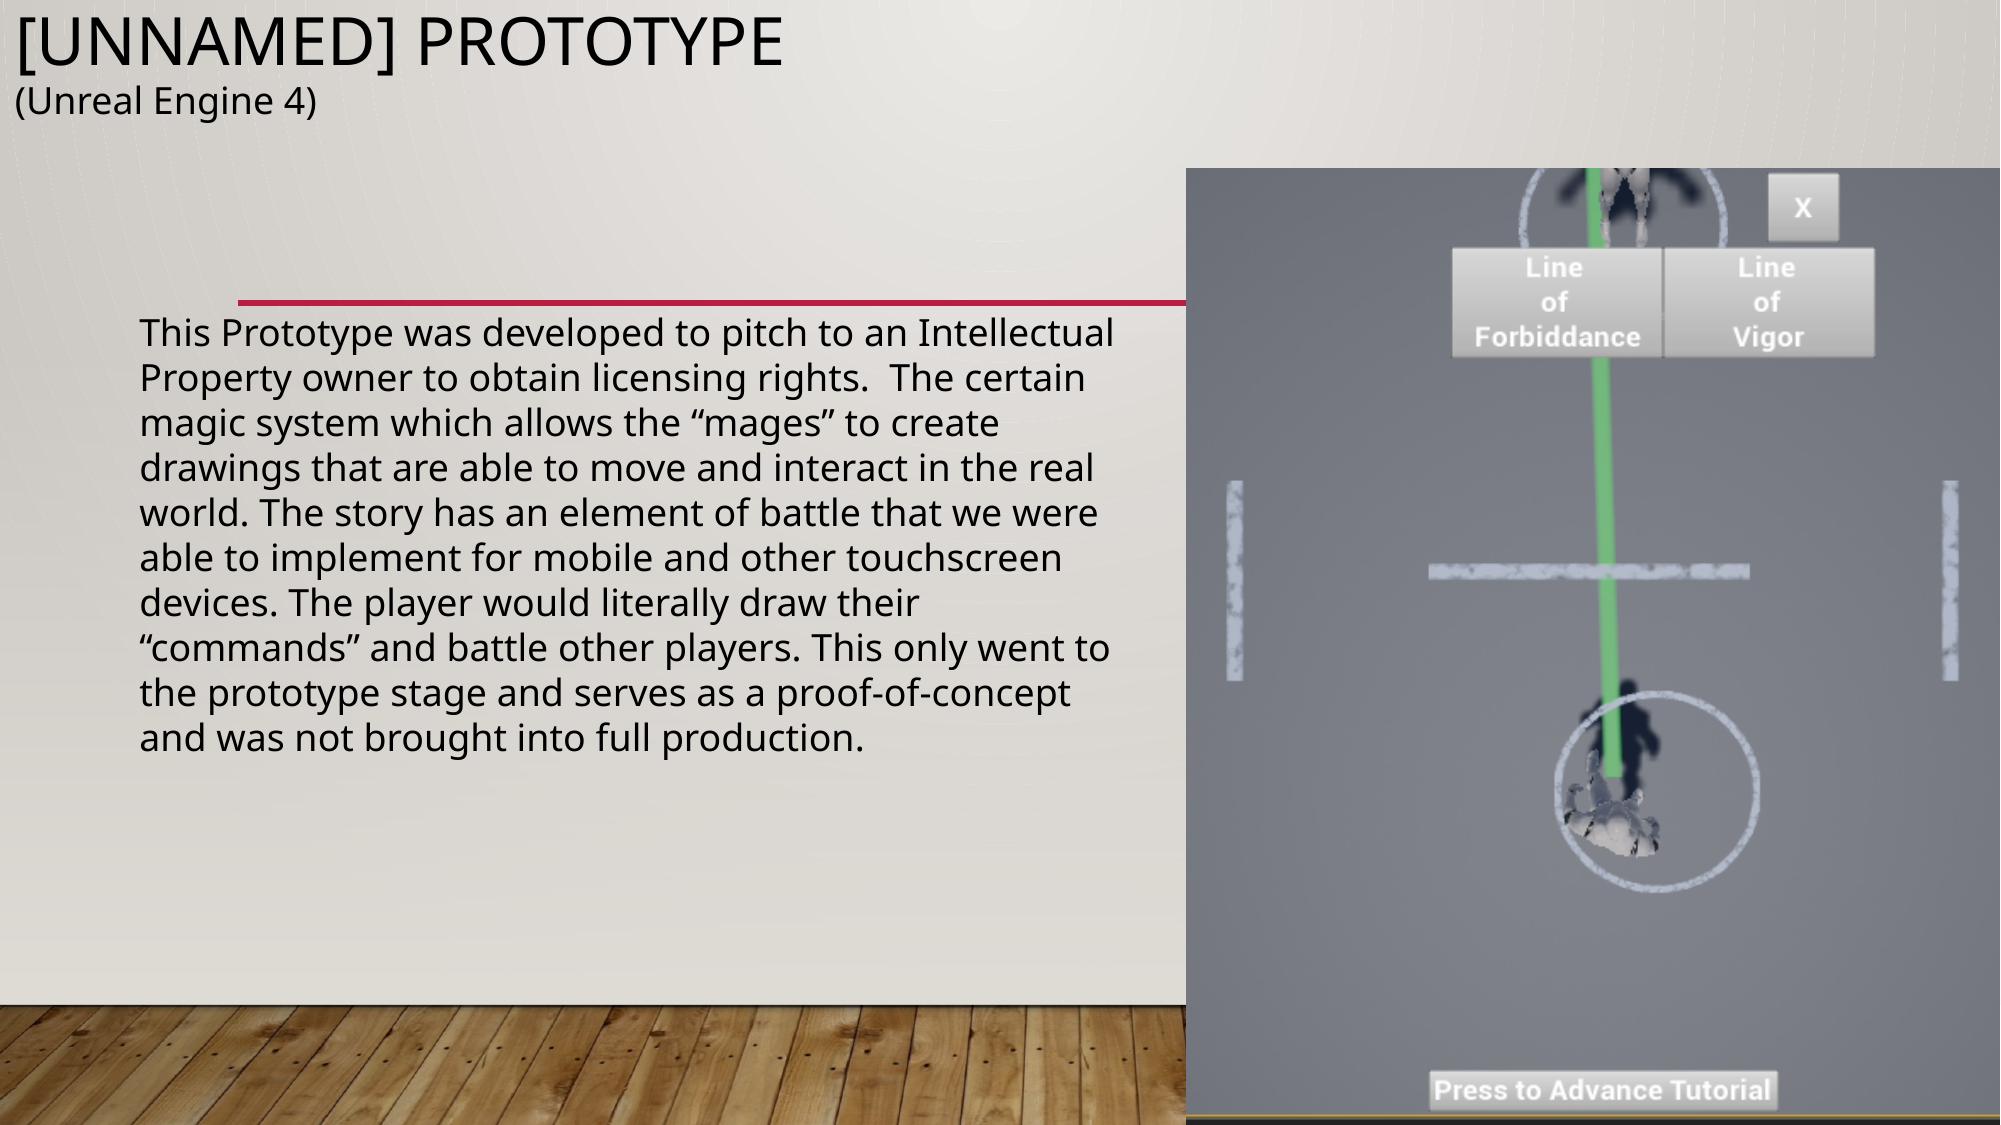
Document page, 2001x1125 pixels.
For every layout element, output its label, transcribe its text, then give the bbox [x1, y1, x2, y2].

text_box (Unreal Engine 4) [0, 70, 1021, 130]
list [1185, 168, 2000, 1125]
text_box This Prototype was developed to pitch to an Intellectual Property owner to obtain licensing rights. The certain magic system which allows the “mages” to create drawings that are able to move and interact in the real world. The story has an element of battle that we were able to implement for mobile and other touchscreen devices. The player would literally draw their “commands” and battle other players. This only went to the prototype stage and serves as a proof-of-concept and was not brought into full production. [124, 301, 1131, 767]
picture [0, 1005, 1185, 1125]
title [UNNAMED] Prototype [0, 0, 1725, 218]
